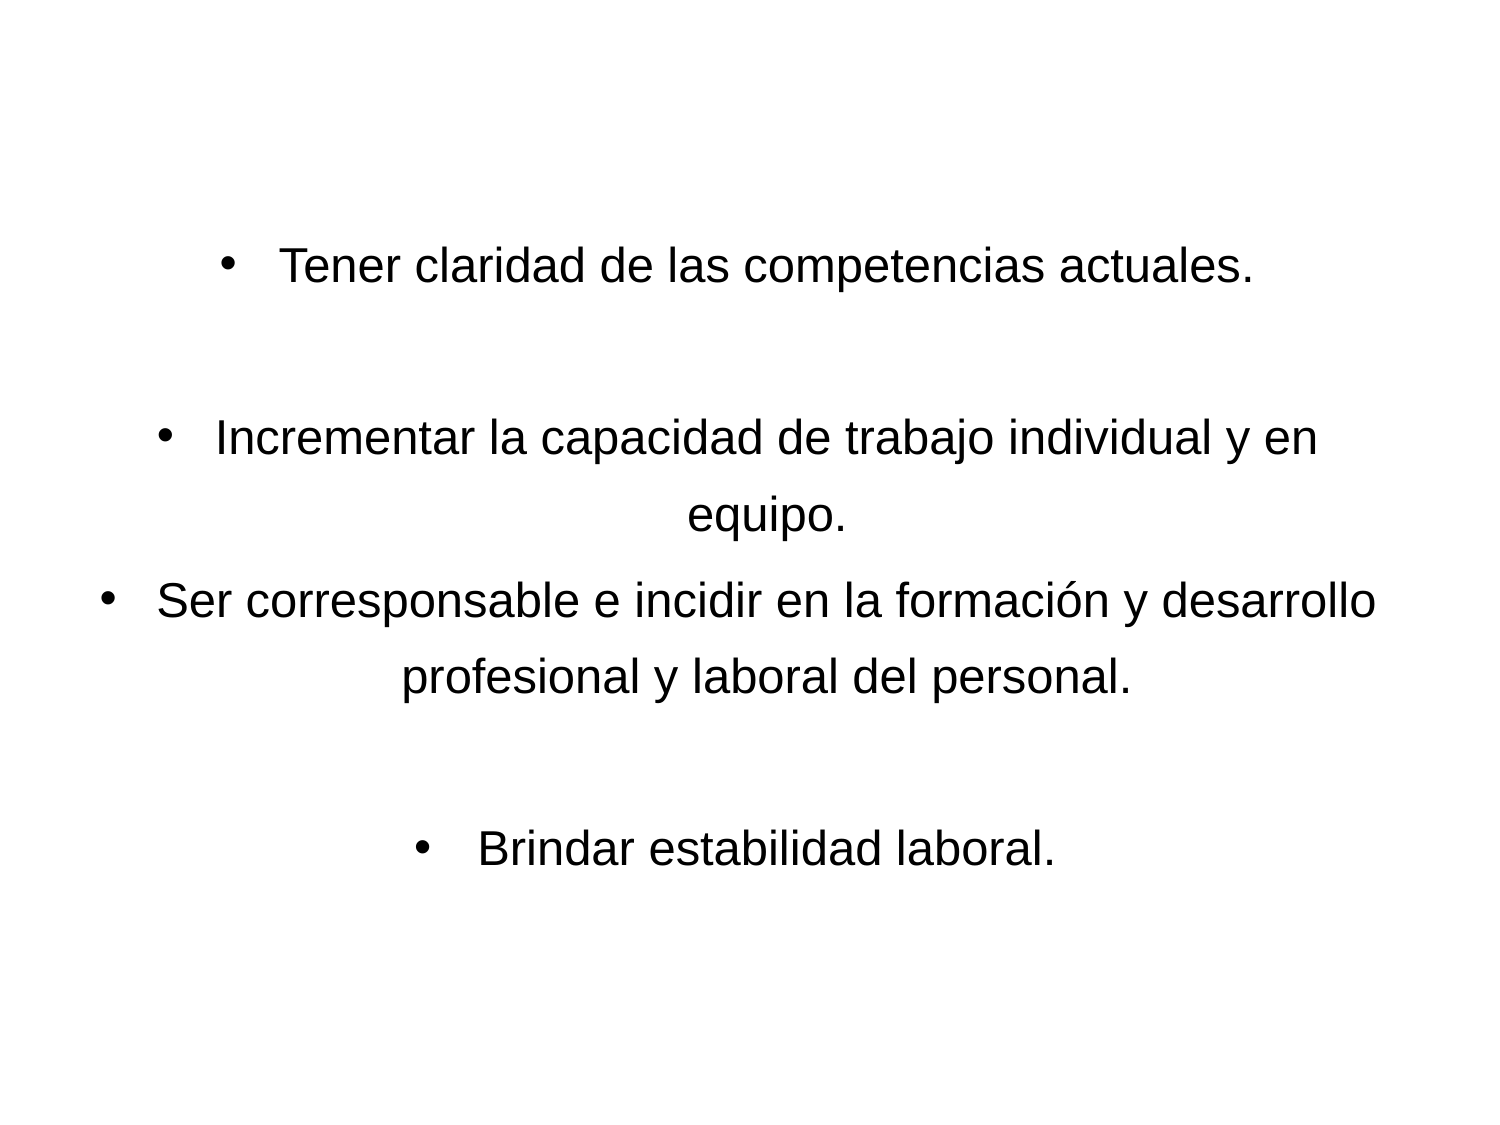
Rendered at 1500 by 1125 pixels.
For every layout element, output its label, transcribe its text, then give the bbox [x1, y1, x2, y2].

list Tener claridad de las competencias actuales. Incrementar la capacidad de trabajo individual y en equipo. Ser corresponsable e incidir en la formación y desarrollo profesional y laboral del personal. Brindar estabilidad laboral. [64, 208, 1415, 887]
